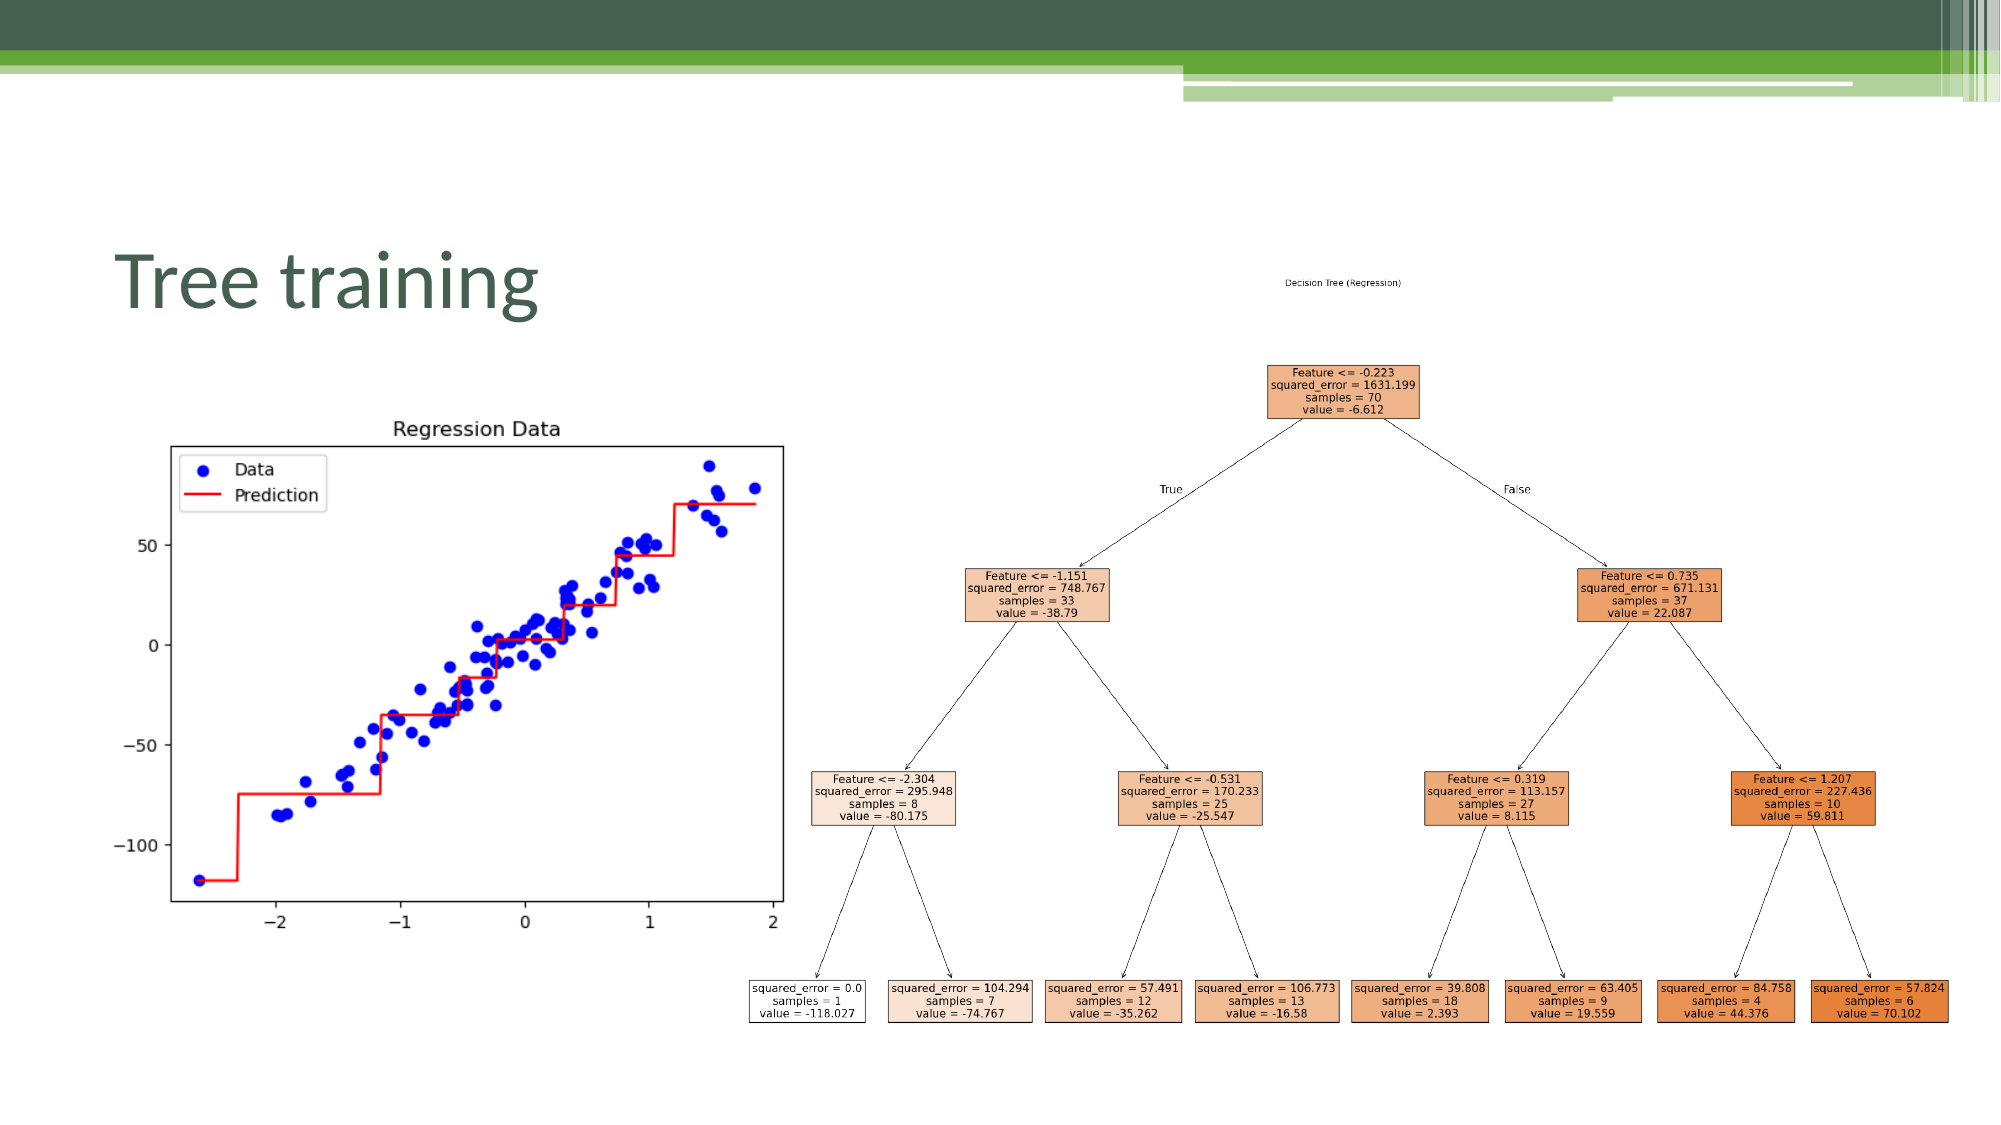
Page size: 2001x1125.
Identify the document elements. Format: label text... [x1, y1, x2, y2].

title Tree training [99, 187, 1900, 363]
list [99, 409, 724, 943]
picture [724, 274, 1961, 1108]
